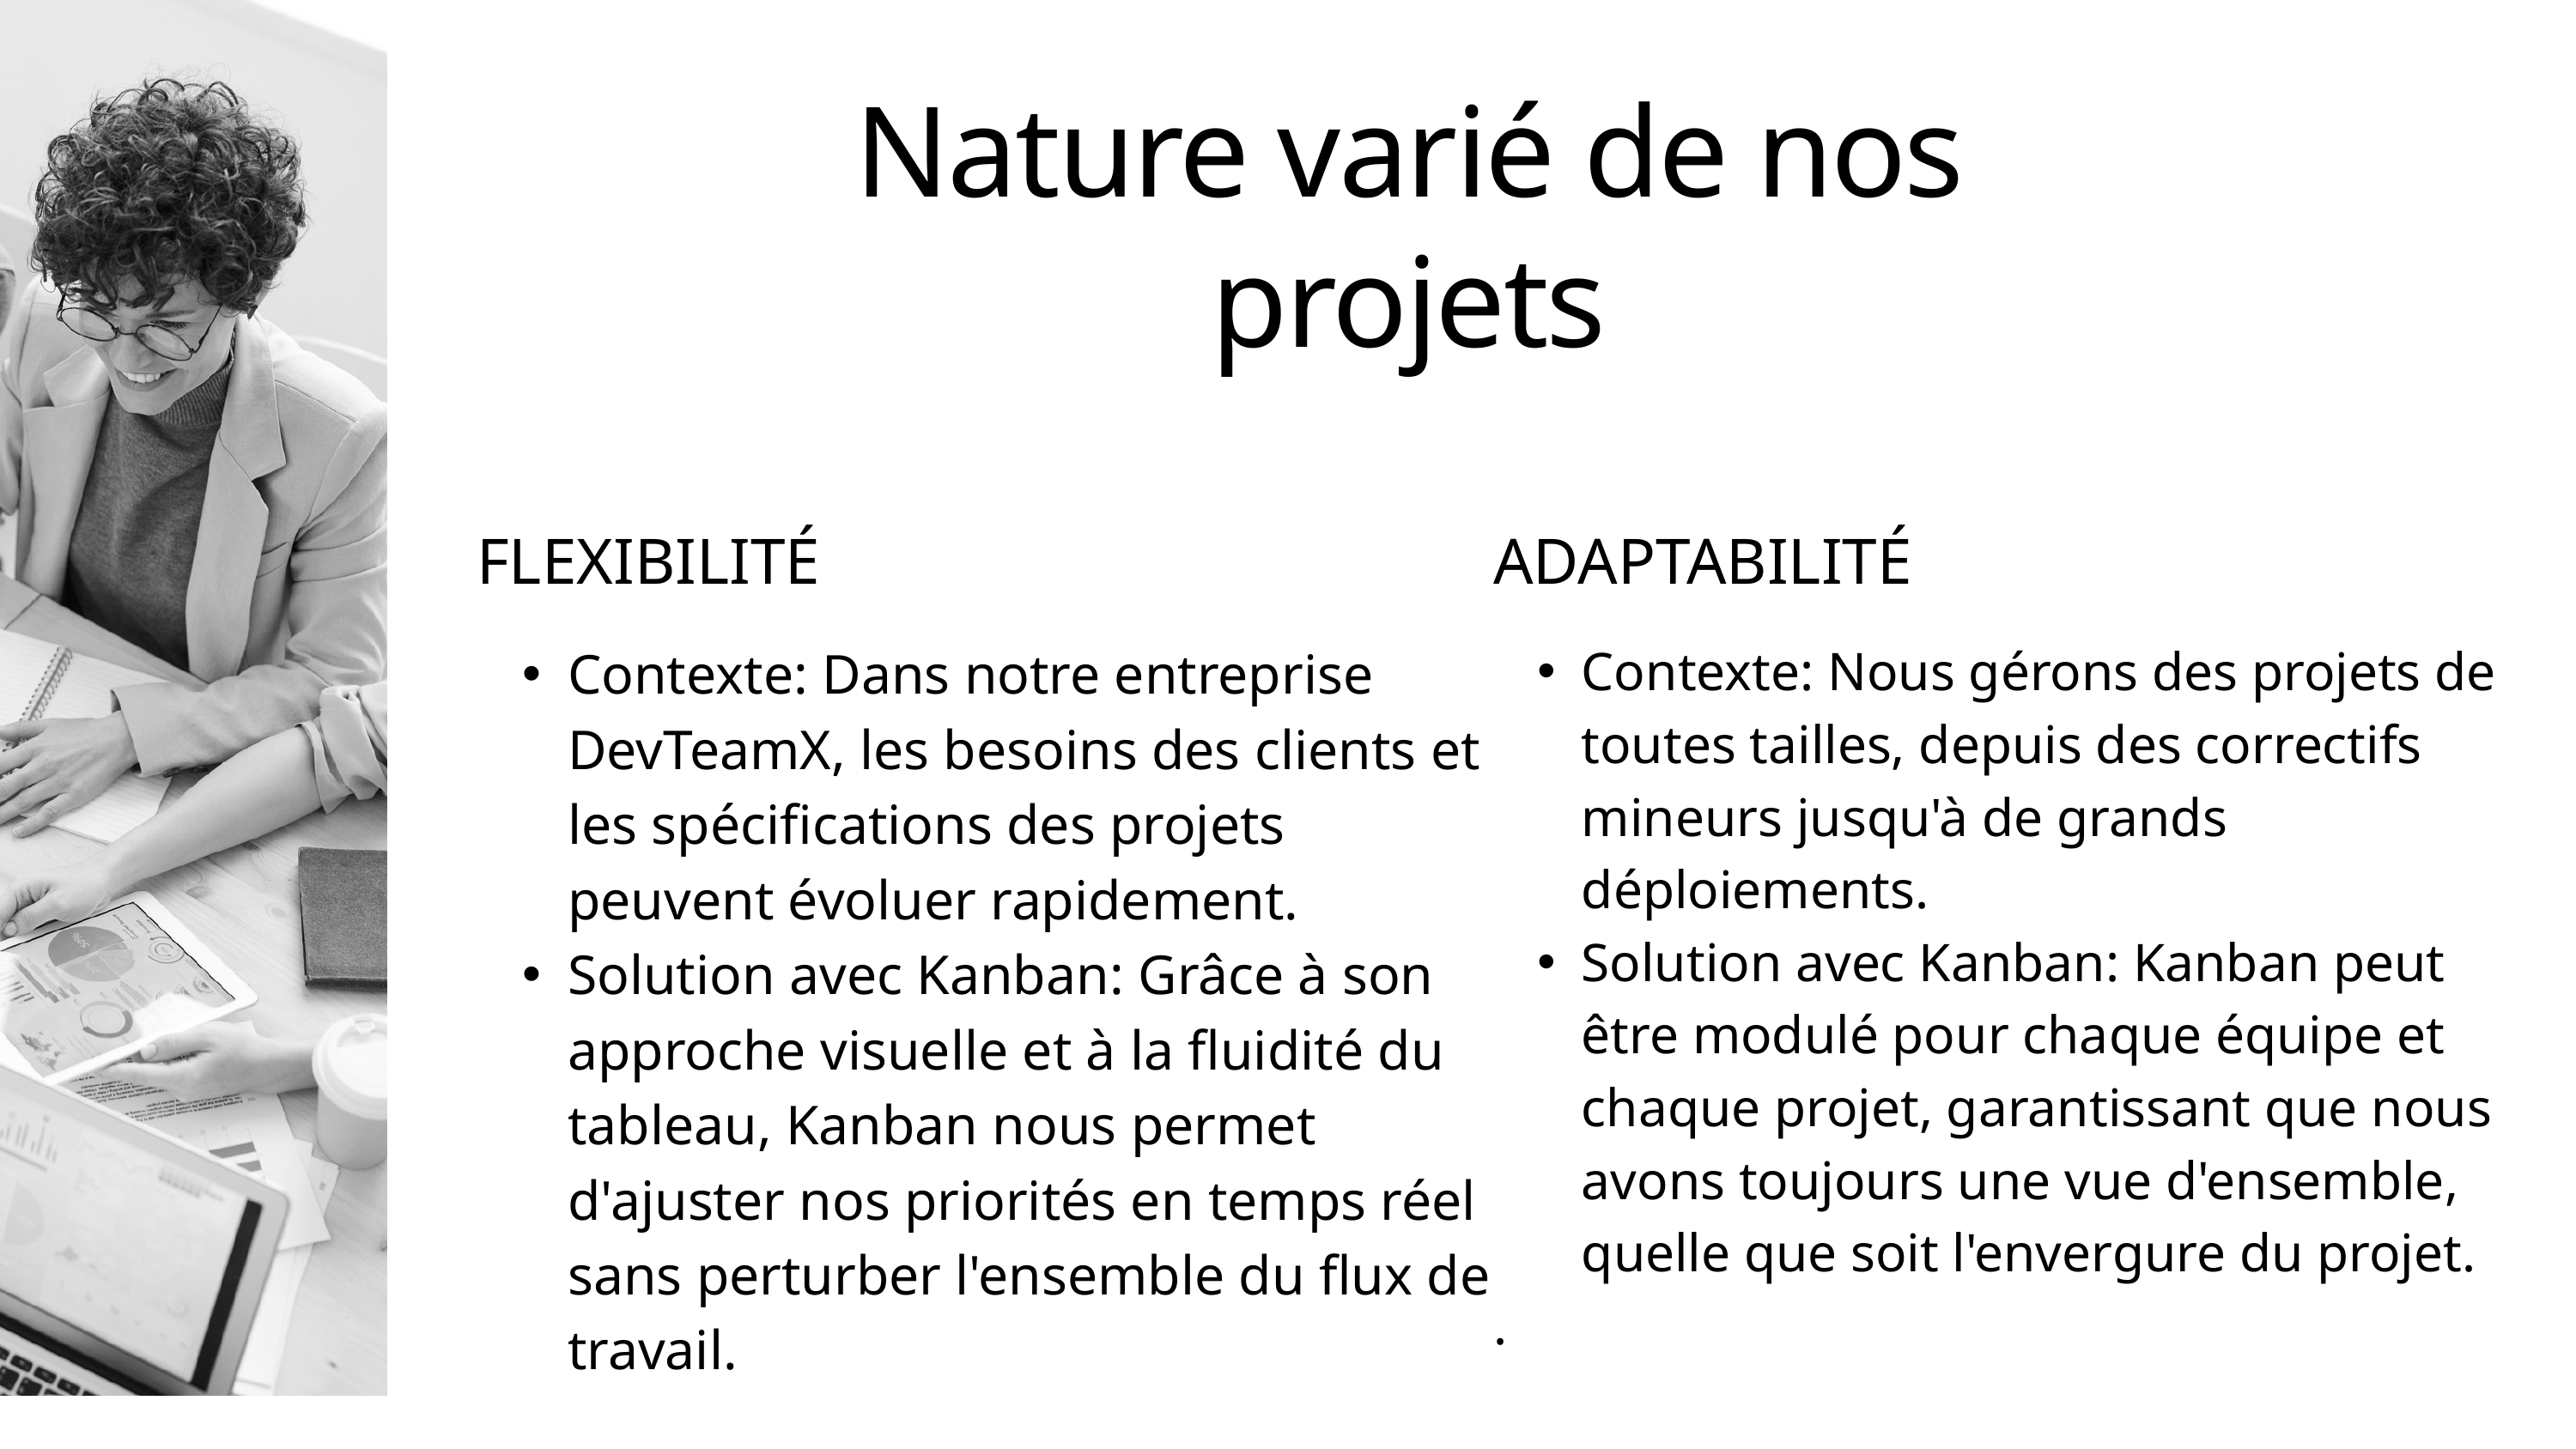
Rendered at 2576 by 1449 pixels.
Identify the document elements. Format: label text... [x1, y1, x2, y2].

text_box Nature varié de nos projets [687, 71, 2130, 373]
text_box [0, 0, 387, 1396]
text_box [476, 518, 1494, 1437]
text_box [1492, 518, 2504, 1422]
